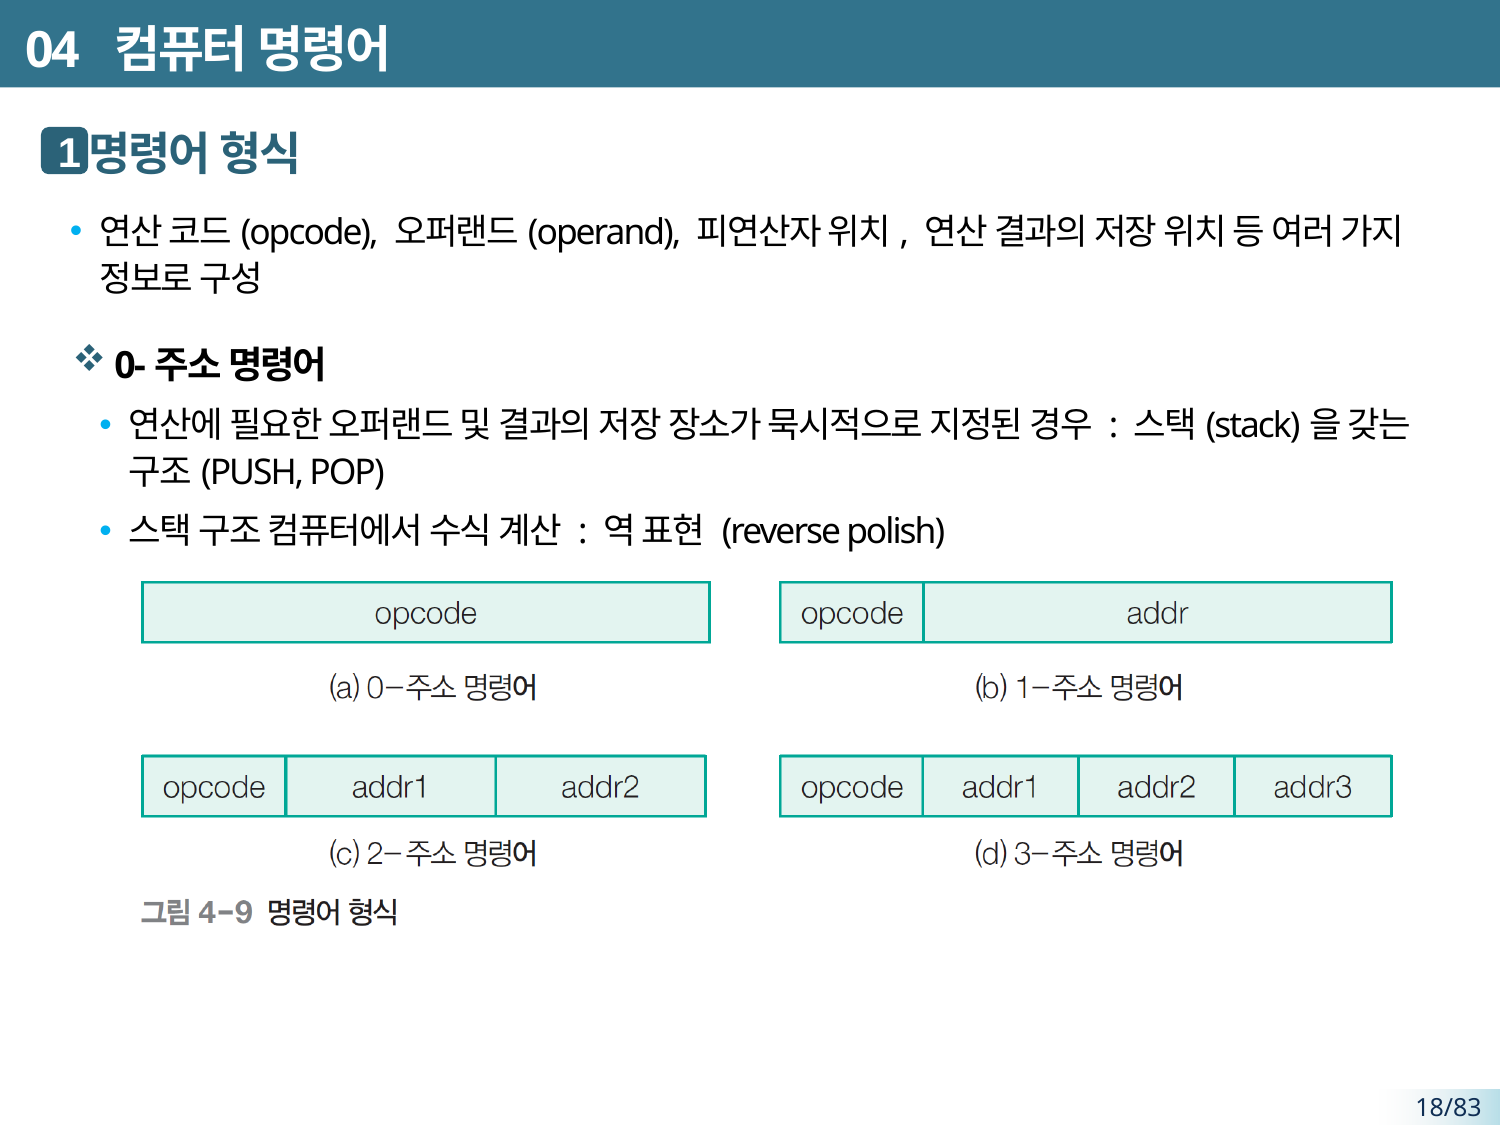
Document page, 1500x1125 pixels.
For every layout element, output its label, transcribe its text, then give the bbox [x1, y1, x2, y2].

title 04 컴퓨터 명령어 [10, 8, 1288, 87]
list 명령어 형식 연산 코드(opcode), 오퍼랜드(operand), 피연산자 위치, 연산 결과의 저장 위치 등 여러 가지 정보로 구성 0-주소 명령어 연산에 필요한 오퍼랜드 및 결과의 저장 장소가 묵시적으로 지정된 경우 : 스택(stack)을 갖는 구조(PUSH, POP) 스택 구조 컴퓨터에서 수식 계산 : 역 표현 (reverse polish) [10, 112, 1481, 1043]
text_box 1 [38, 124, 91, 177]
picture [135, 574, 1398, 941]
